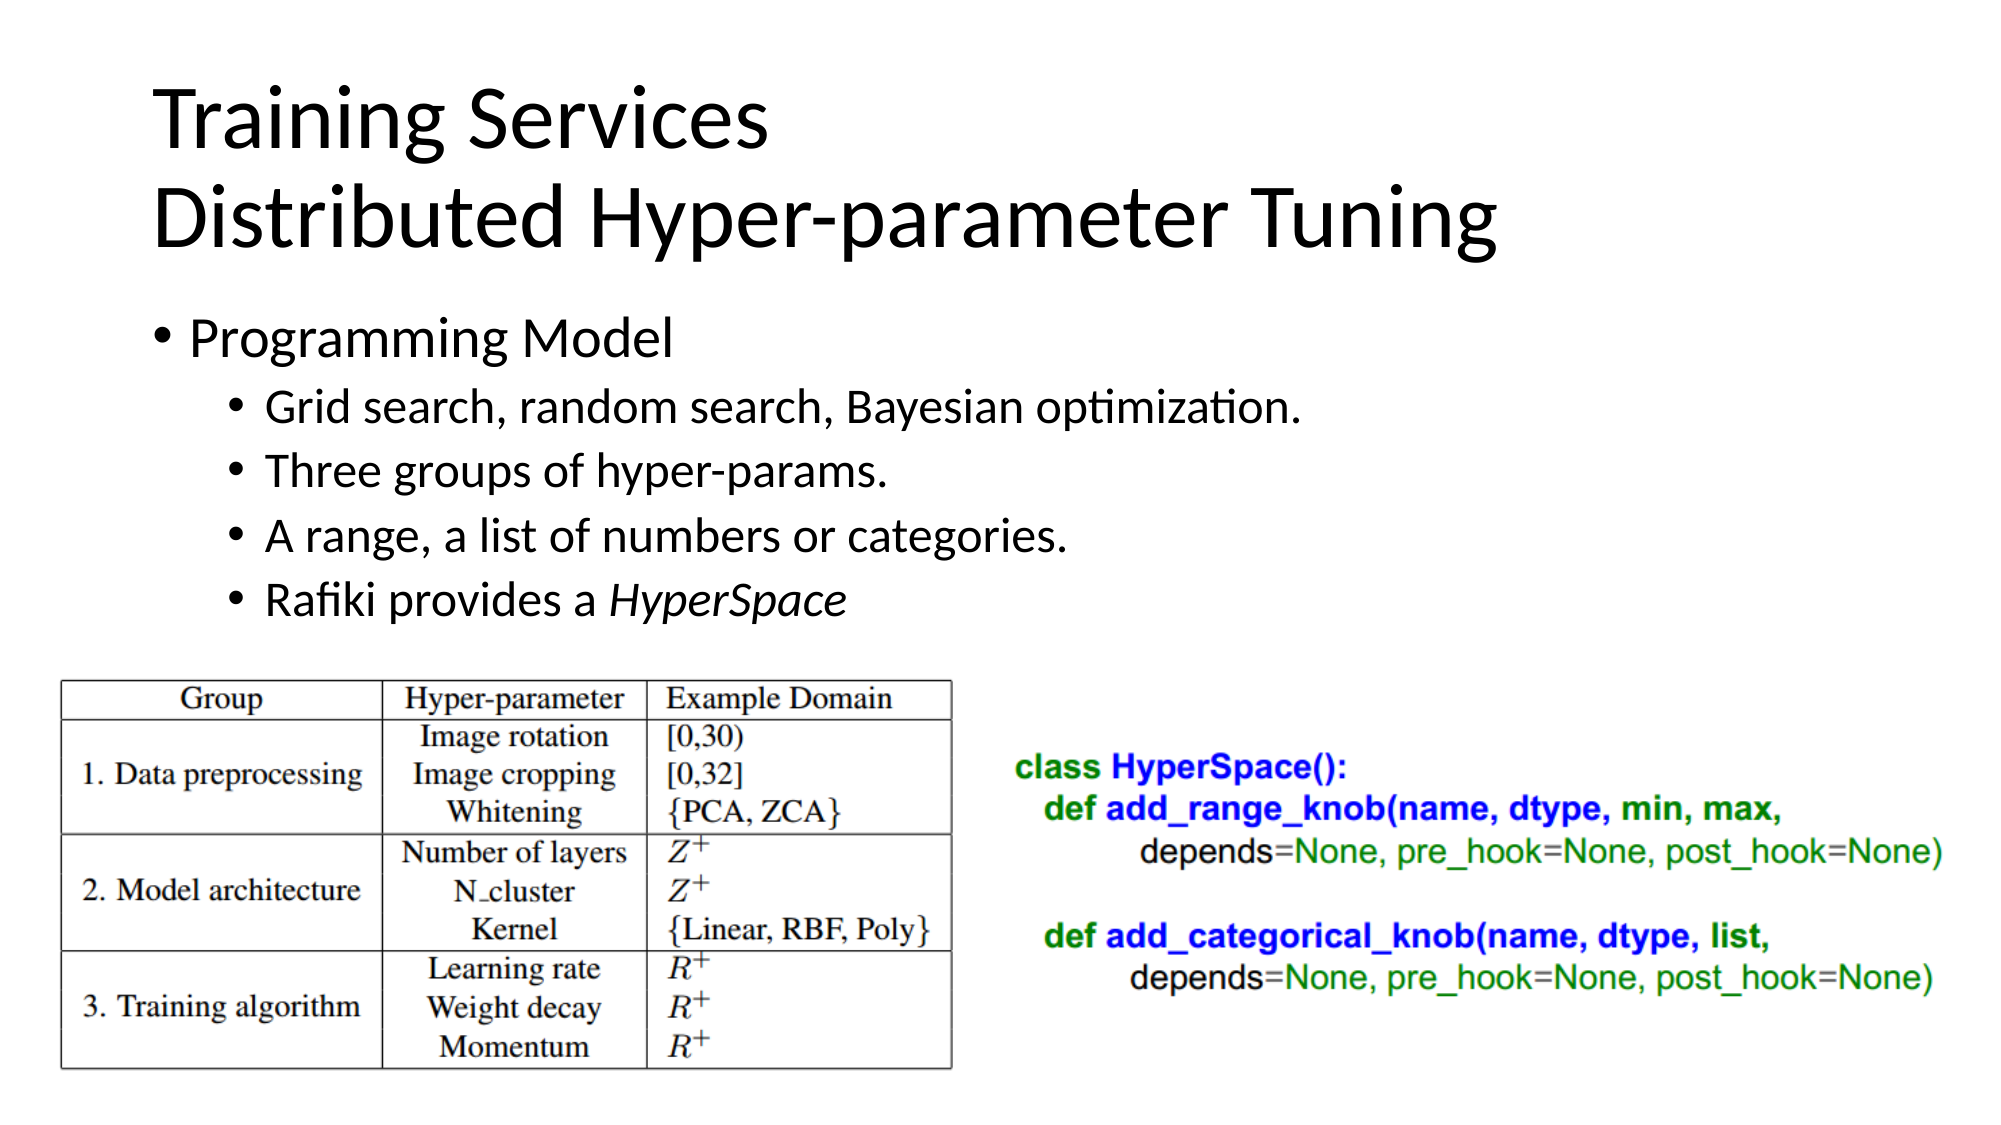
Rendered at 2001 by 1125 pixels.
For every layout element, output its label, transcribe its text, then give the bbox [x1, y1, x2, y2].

title Training Services Distributed Hyper-parameter Tuning [137, 59, 1863, 278]
picture [50, 672, 961, 1080]
list Programming Model Grid search, random search, Bayesian optimization. Three groups of hyper-params. A range, a list of numbers or categories. Rafiki provides a HyperSpace [137, 299, 1863, 1014]
picture [1007, 747, 1950, 1005]
